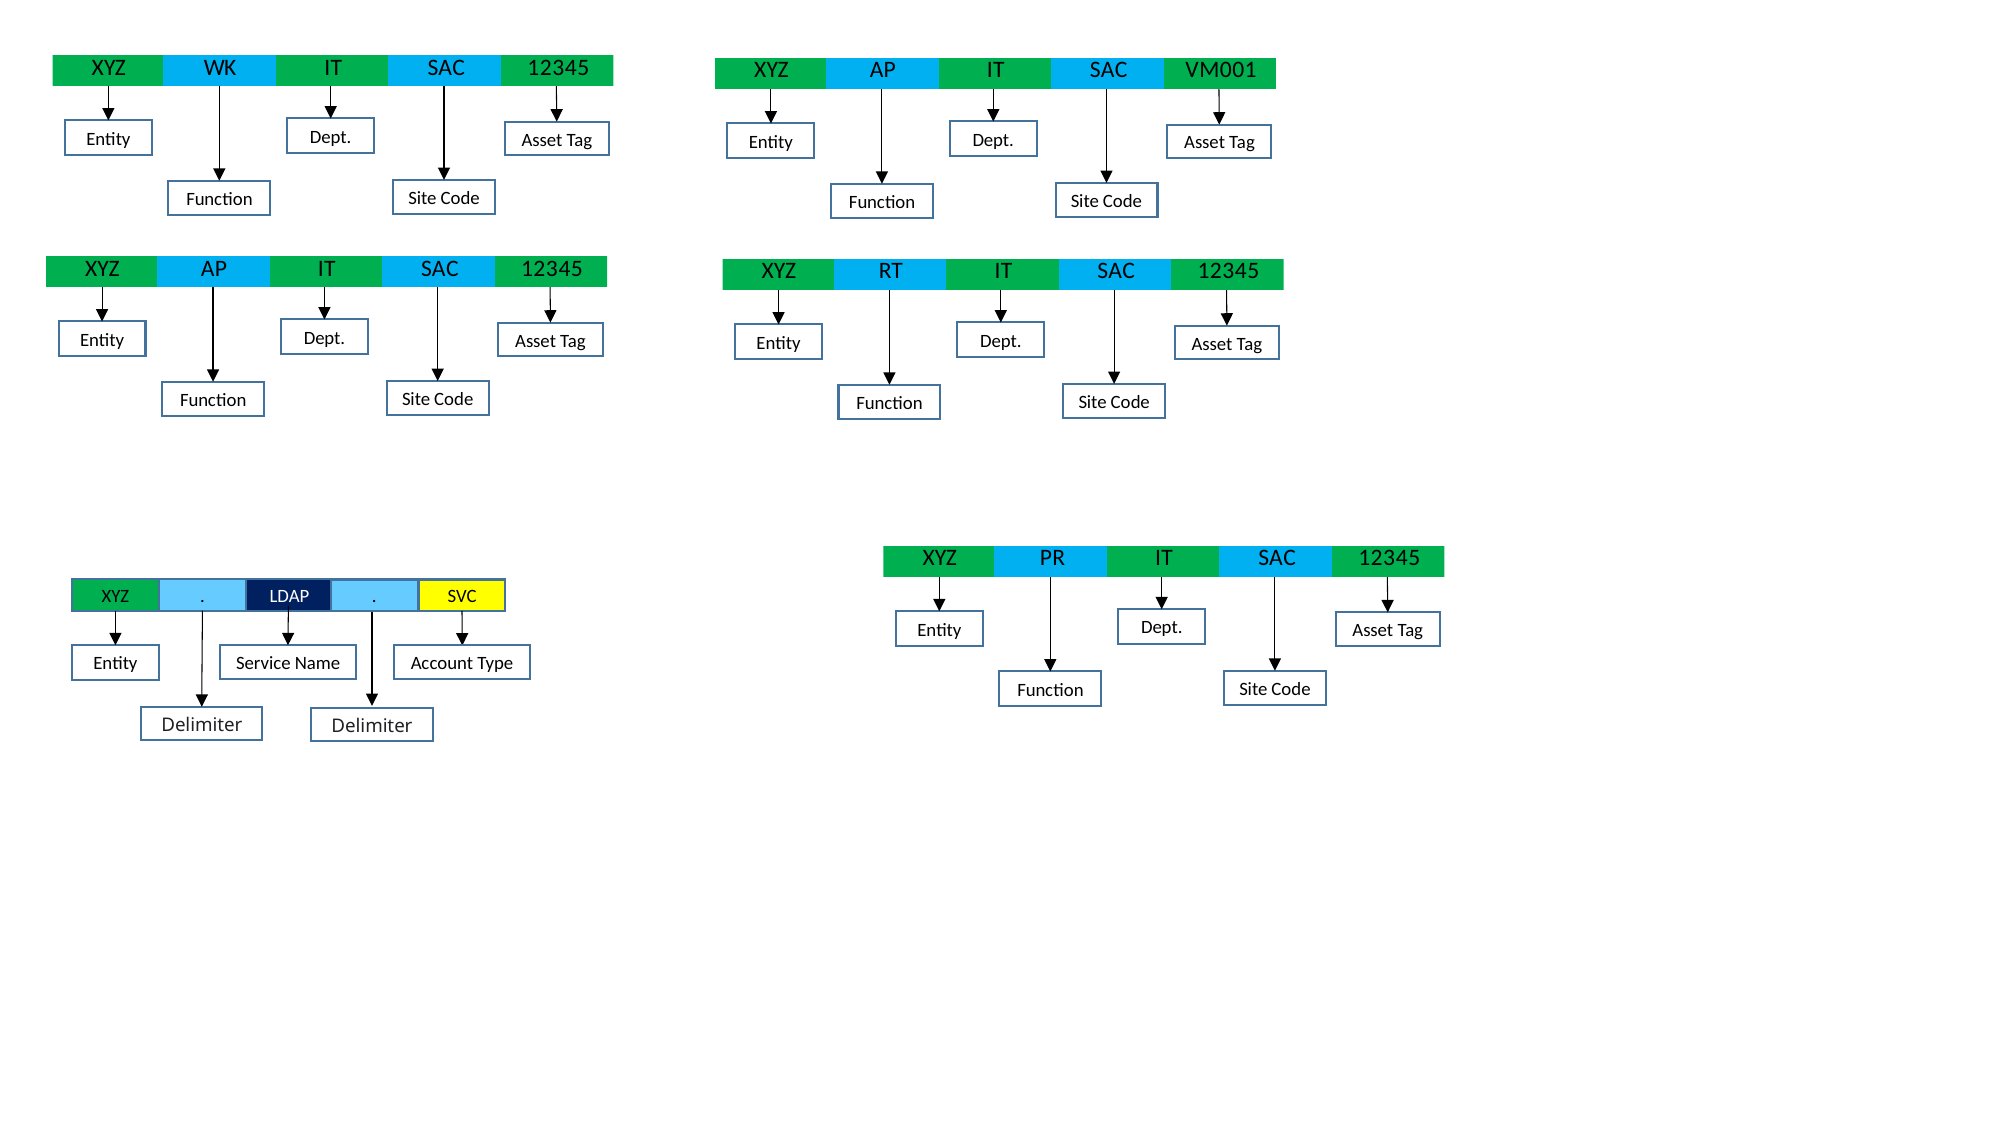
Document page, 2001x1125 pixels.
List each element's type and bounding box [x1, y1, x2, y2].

text_box [881, 544, 1446, 706]
text_box [713, 57, 1278, 219]
text_box [44, 255, 609, 417]
text_box [71, 579, 530, 742]
text_box [721, 258, 1286, 420]
text_box [50, 54, 615, 216]
